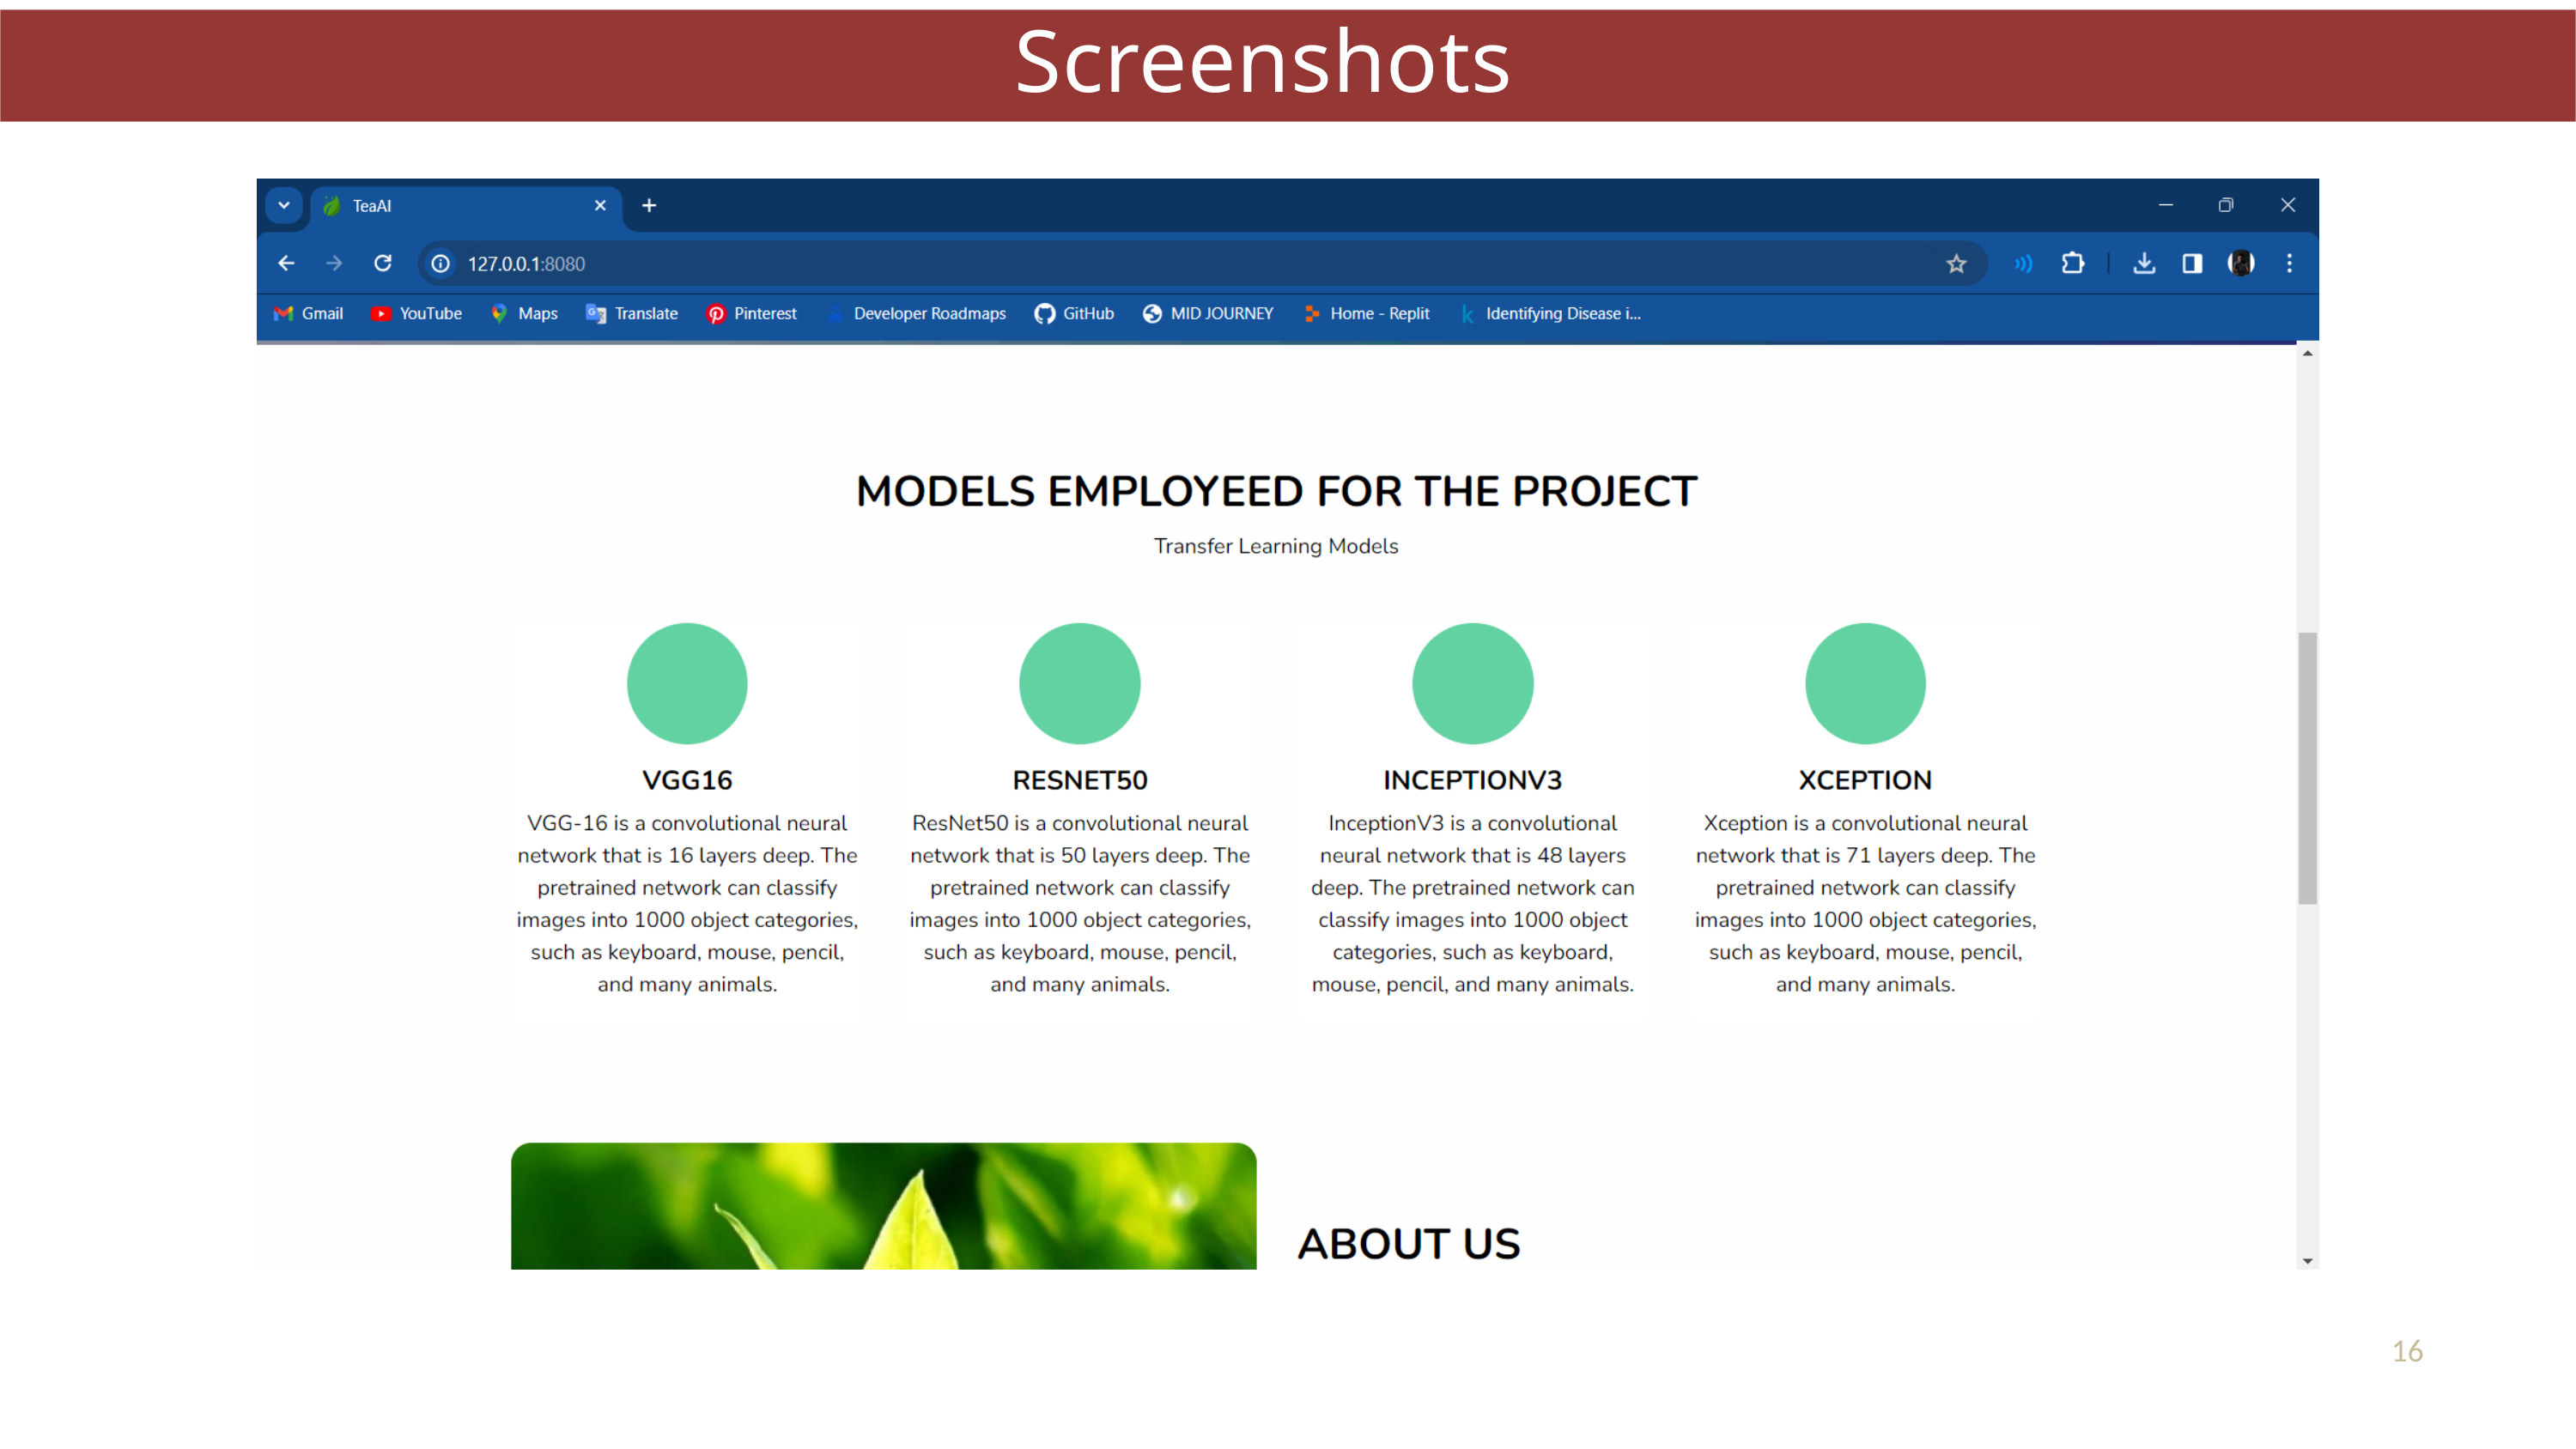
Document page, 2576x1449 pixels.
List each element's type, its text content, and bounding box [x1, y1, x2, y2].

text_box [0, 9, 2576, 123]
text_box 16 [2264, 1323, 2437, 1375]
picture [257, 179, 2319, 1270]
